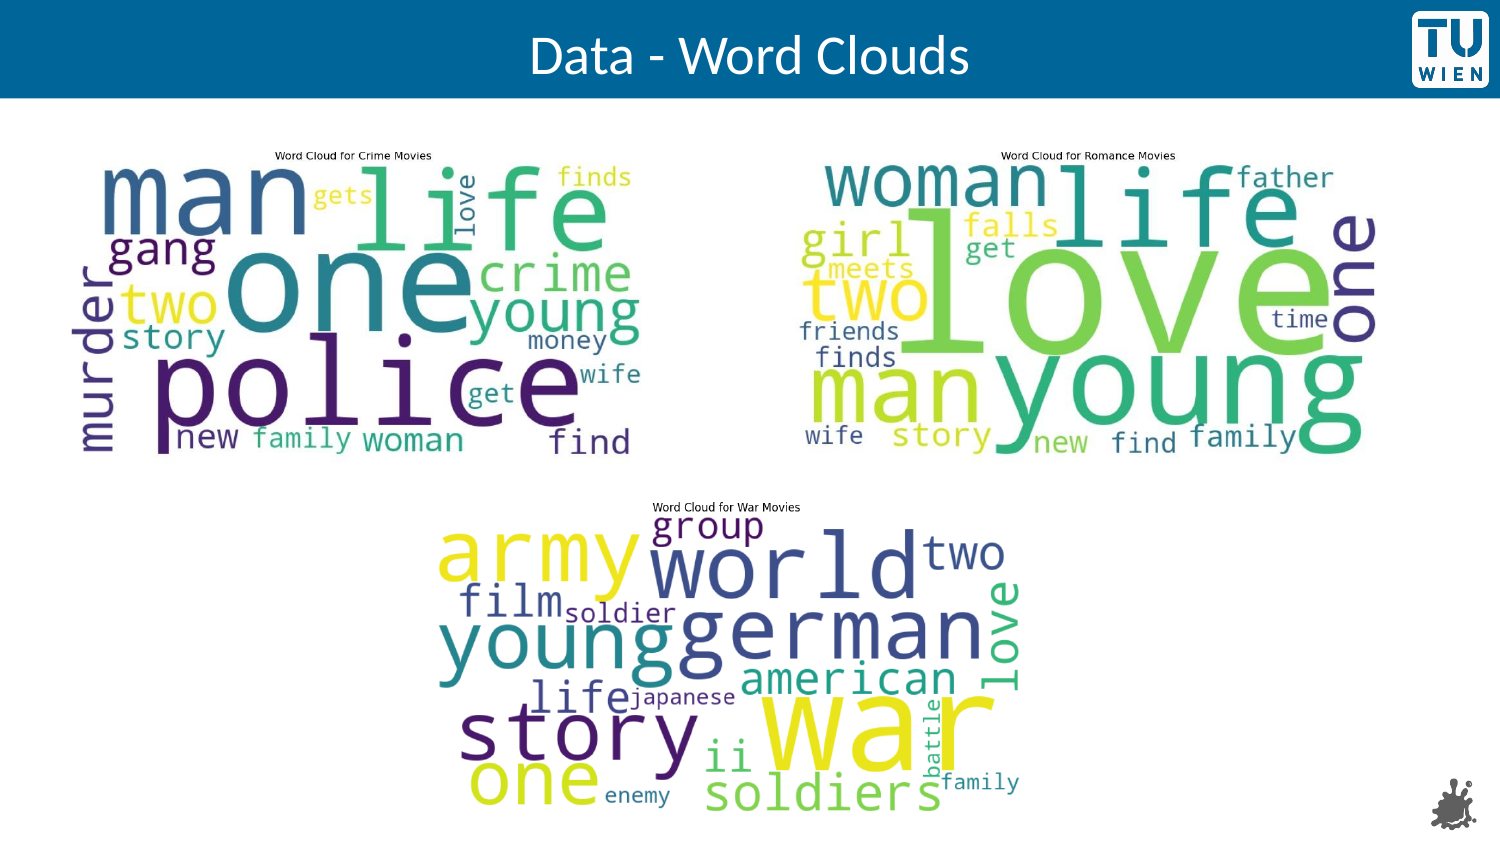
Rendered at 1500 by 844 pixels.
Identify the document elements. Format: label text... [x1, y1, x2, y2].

title Data - Word Clouds [103, 5, 1397, 99]
picture [1413, 12, 1488, 87]
picture [396, 492, 1056, 823]
picture [764, 140, 1413, 465]
picture [29, 140, 678, 465]
